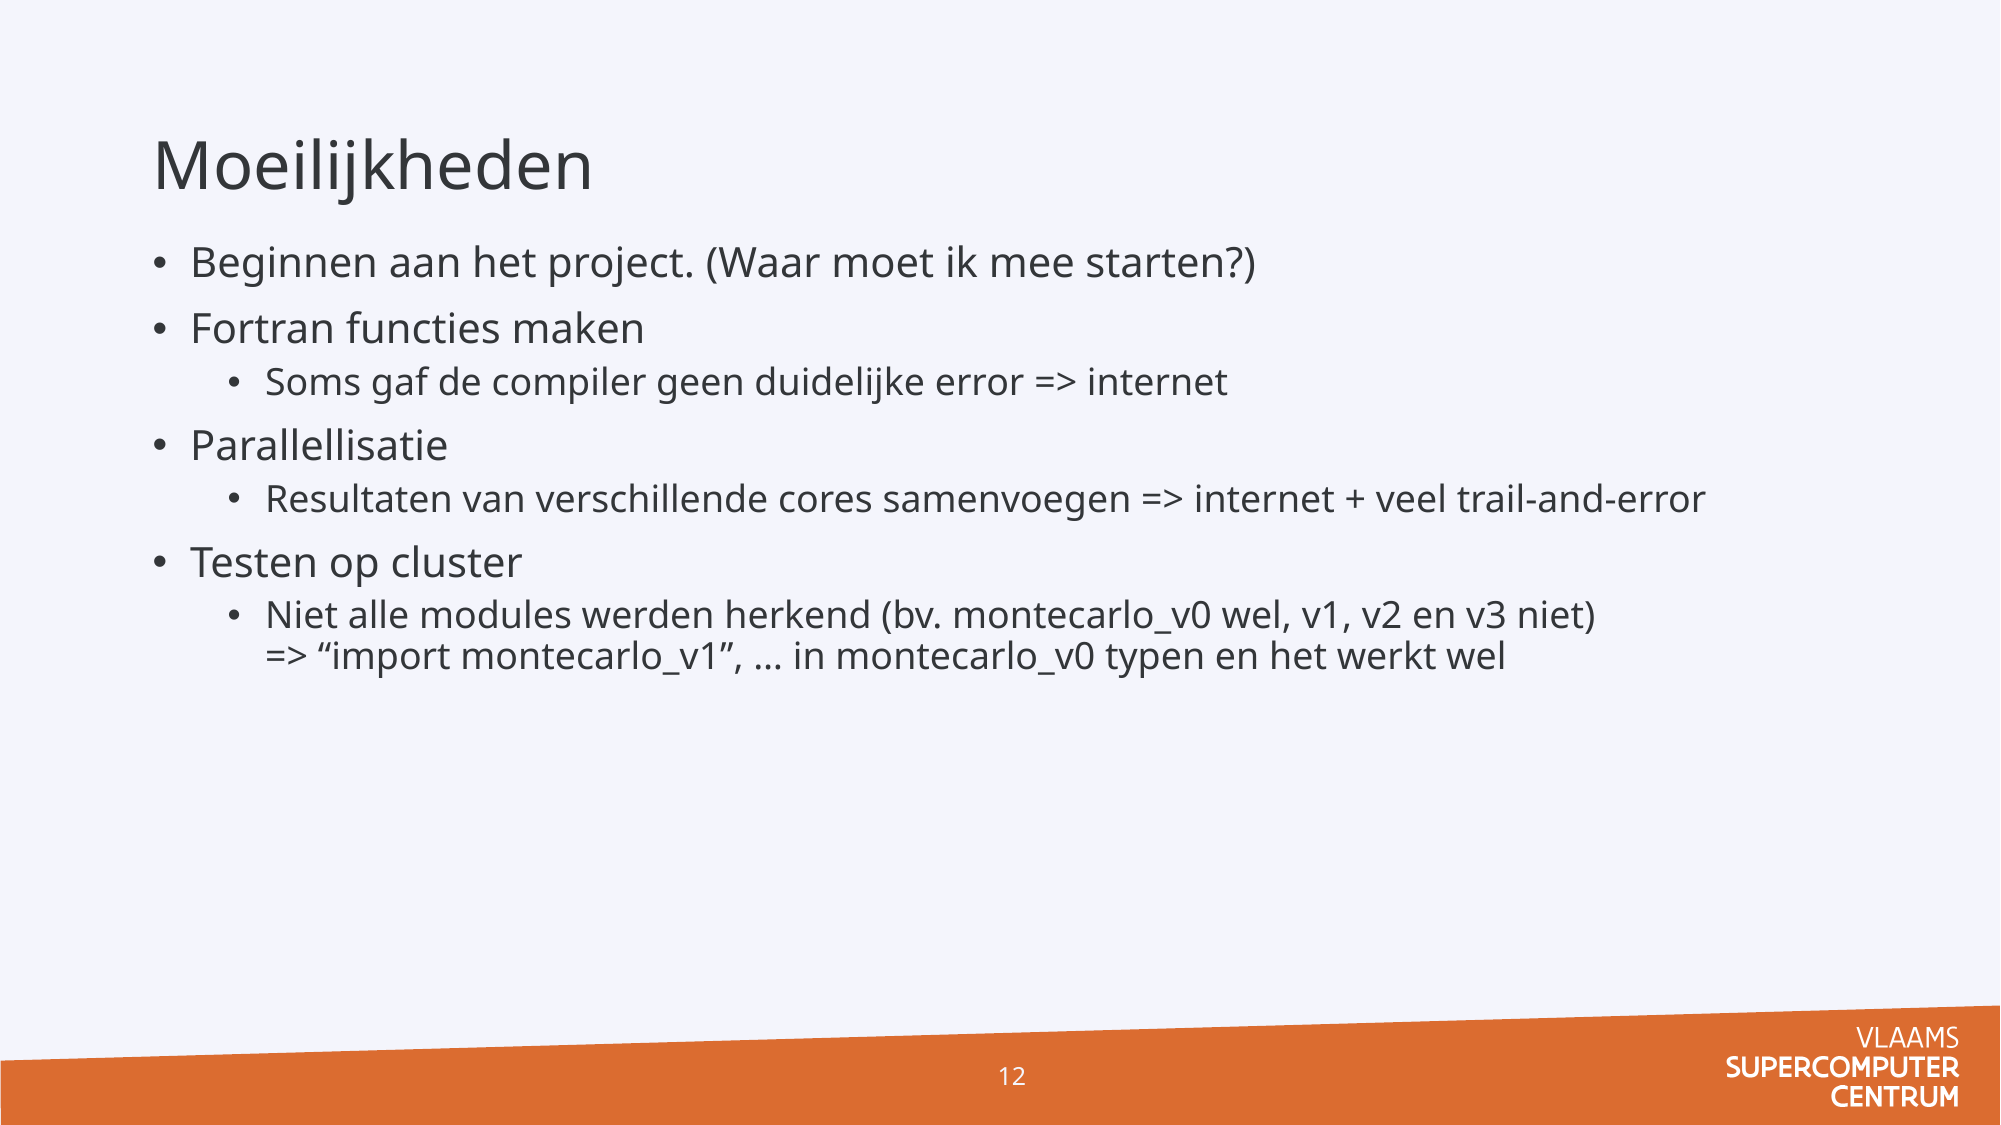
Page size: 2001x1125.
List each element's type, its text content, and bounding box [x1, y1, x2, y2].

picture [1725, 1021, 1960, 1117]
list Beginnen aan het project. (Waar moet ik mee starten?) Fortran functies maken Soms gaf de compiler geen duidelijke error => internet Parallellisatie Resultaten van verschillende cores samenvoegen => internet + veel trail-and-error Testen op cluster Niet alle modules werden herkend (bv. montecarlo_v0 wel, v1, v2 en v3 niet) => “import montecarlo_v1”, … in montecarlo_v0 typen en het werkt wel [137, 234, 1863, 962]
title Moeilijkheden [137, 75, 1863, 212]
slide_number 12 [958, 1047, 1042, 1108]
